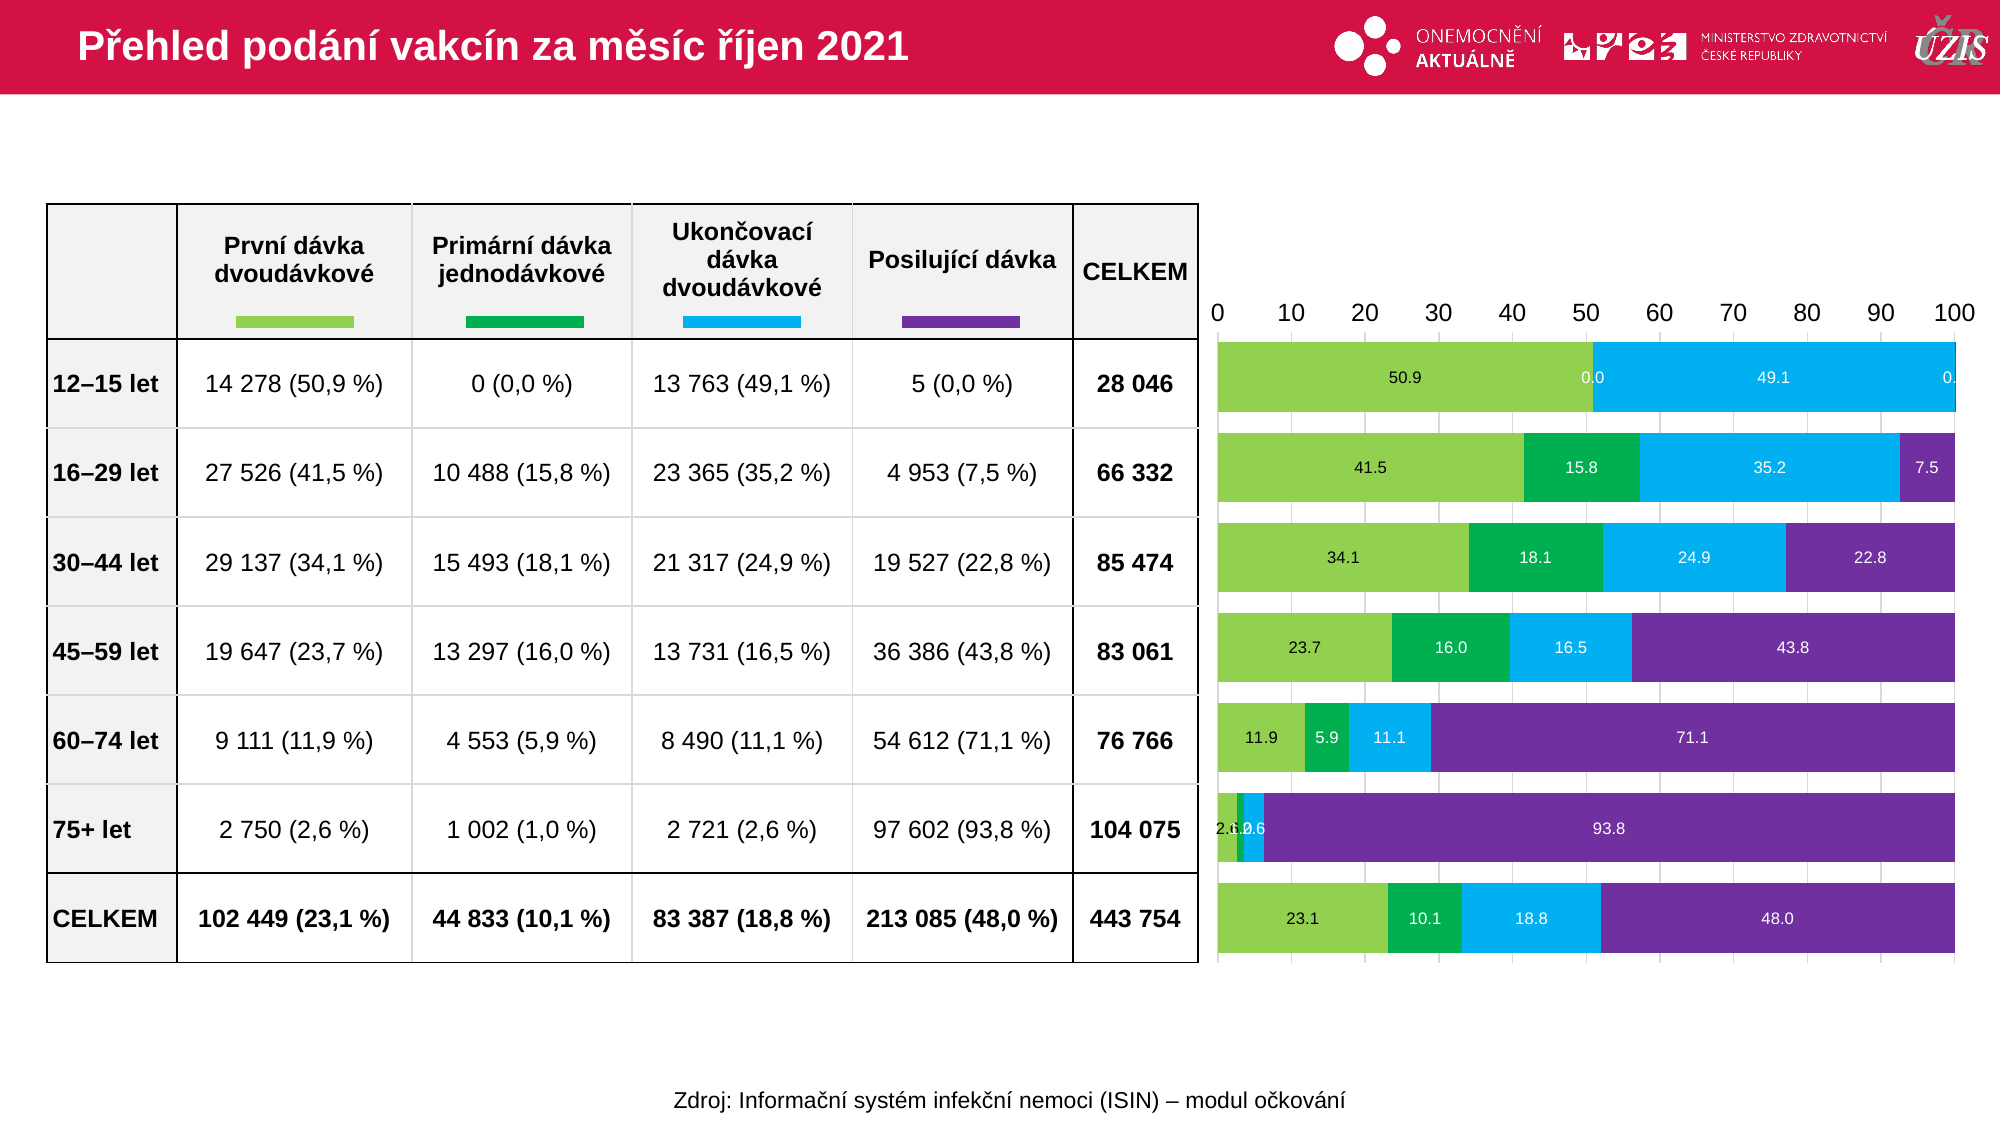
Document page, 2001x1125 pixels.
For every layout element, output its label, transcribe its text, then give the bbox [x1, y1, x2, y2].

table_header Ukončovací dávka dvoudávkové [633, 205, 852, 338]
table_cell 54 612 (71,1 %) [853, 696, 1072, 783]
table_header CELKEM [1074, 205, 1197, 338]
table_cell 97 602 (93,8 %) [853, 785, 1072, 872]
table_cell 19 527 (22,8 %) [853, 518, 1072, 605]
table_cell 9 111 (11,9 %) [178, 696, 411, 783]
picture [1915, 15, 1989, 66]
table_cell 23 365 (35,2 %) [633, 429, 852, 516]
table_cell 85 474 [1074, 518, 1197, 605]
text_box Zdroj: Informační systém infekční nemoci (ISIN) – modul očkování [658, 1078, 1362, 1121]
table_cell 2 750 (2,6 %) [178, 785, 411, 872]
table_cell 10 488 (15,8 %) [413, 429, 631, 516]
table_header Posilující dávka [853, 205, 1072, 338]
table_header První dávka dvoudávkové [178, 205, 411, 338]
table_cell 83 061 [1074, 607, 1197, 694]
table_cell 83 387 (18,8 %) [633, 874, 852, 962]
table_cell 4 953 (7,5 %) [853, 429, 1072, 516]
table_cell 13 297 (16,0 %) [413, 607, 631, 694]
table_cell 104 075 [1074, 785, 1197, 872]
table_cell 213 085 (48,0 %) [853, 874, 1072, 962]
table_cell 30–44 let [48, 518, 176, 605]
chart [1198, 217, 1990, 1030]
table_cell 13 731 (16,5 %) [633, 607, 852, 694]
table_cell 102 449 (23,1 %) [178, 874, 411, 962]
table_cell 443 754 [1074, 874, 1197, 962]
table_cell 5 (0,0 %) [853, 340, 1072, 427]
table_header [48, 205, 176, 338]
table_cell 76 766 [1074, 696, 1197, 783]
table_cell 66 332 [1074, 429, 1197, 516]
table_cell 19 647 (23,7 %) [178, 607, 411, 694]
table_cell 60–74 let [48, 696, 176, 783]
table_cell 0 (0,0 %) [413, 340, 631, 427]
table_header Primární dávka jednodávkové [413, 205, 631, 338]
table_cell 75+ let [48, 785, 176, 872]
table_cell 27 526 (41,5 %) [178, 429, 411, 516]
table_cell 8 490 (11,1 %) [633, 696, 852, 783]
picture [1334, 16, 1542, 76]
table_cell 4 553 (5,9 %) [413, 696, 631, 783]
table_cell 12–15 let [48, 340, 176, 427]
picture [1563, 31, 1888, 60]
table_cell 28 046 [1074, 340, 1197, 427]
table_cell 21 317 (24,9 %) [633, 518, 852, 605]
table_cell 15 493 (18,1 %) [413, 518, 631, 605]
table_cell 2 721 (2,6 %) [633, 785, 852, 872]
title Přehled podání vakcín za měsíc říjen 2021 [62, 0, 1252, 95]
table_cell 36 386 (43,8 %) [853, 607, 1072, 694]
table_cell CELKEM [48, 874, 176, 962]
table_cell 45–59 let [48, 607, 176, 694]
table_cell 13 763 (49,1 %) [633, 340, 852, 427]
table_cell 44 833 (10,1 %) [413, 874, 631, 962]
table_cell 1 002 (1,0 %) [413, 785, 631, 872]
table_cell 14 278 (50,9 %) [178, 340, 411, 427]
table_cell 29 137 (34,1 %) [178, 518, 411, 605]
table_cell 16–29 let [48, 429, 176, 516]
